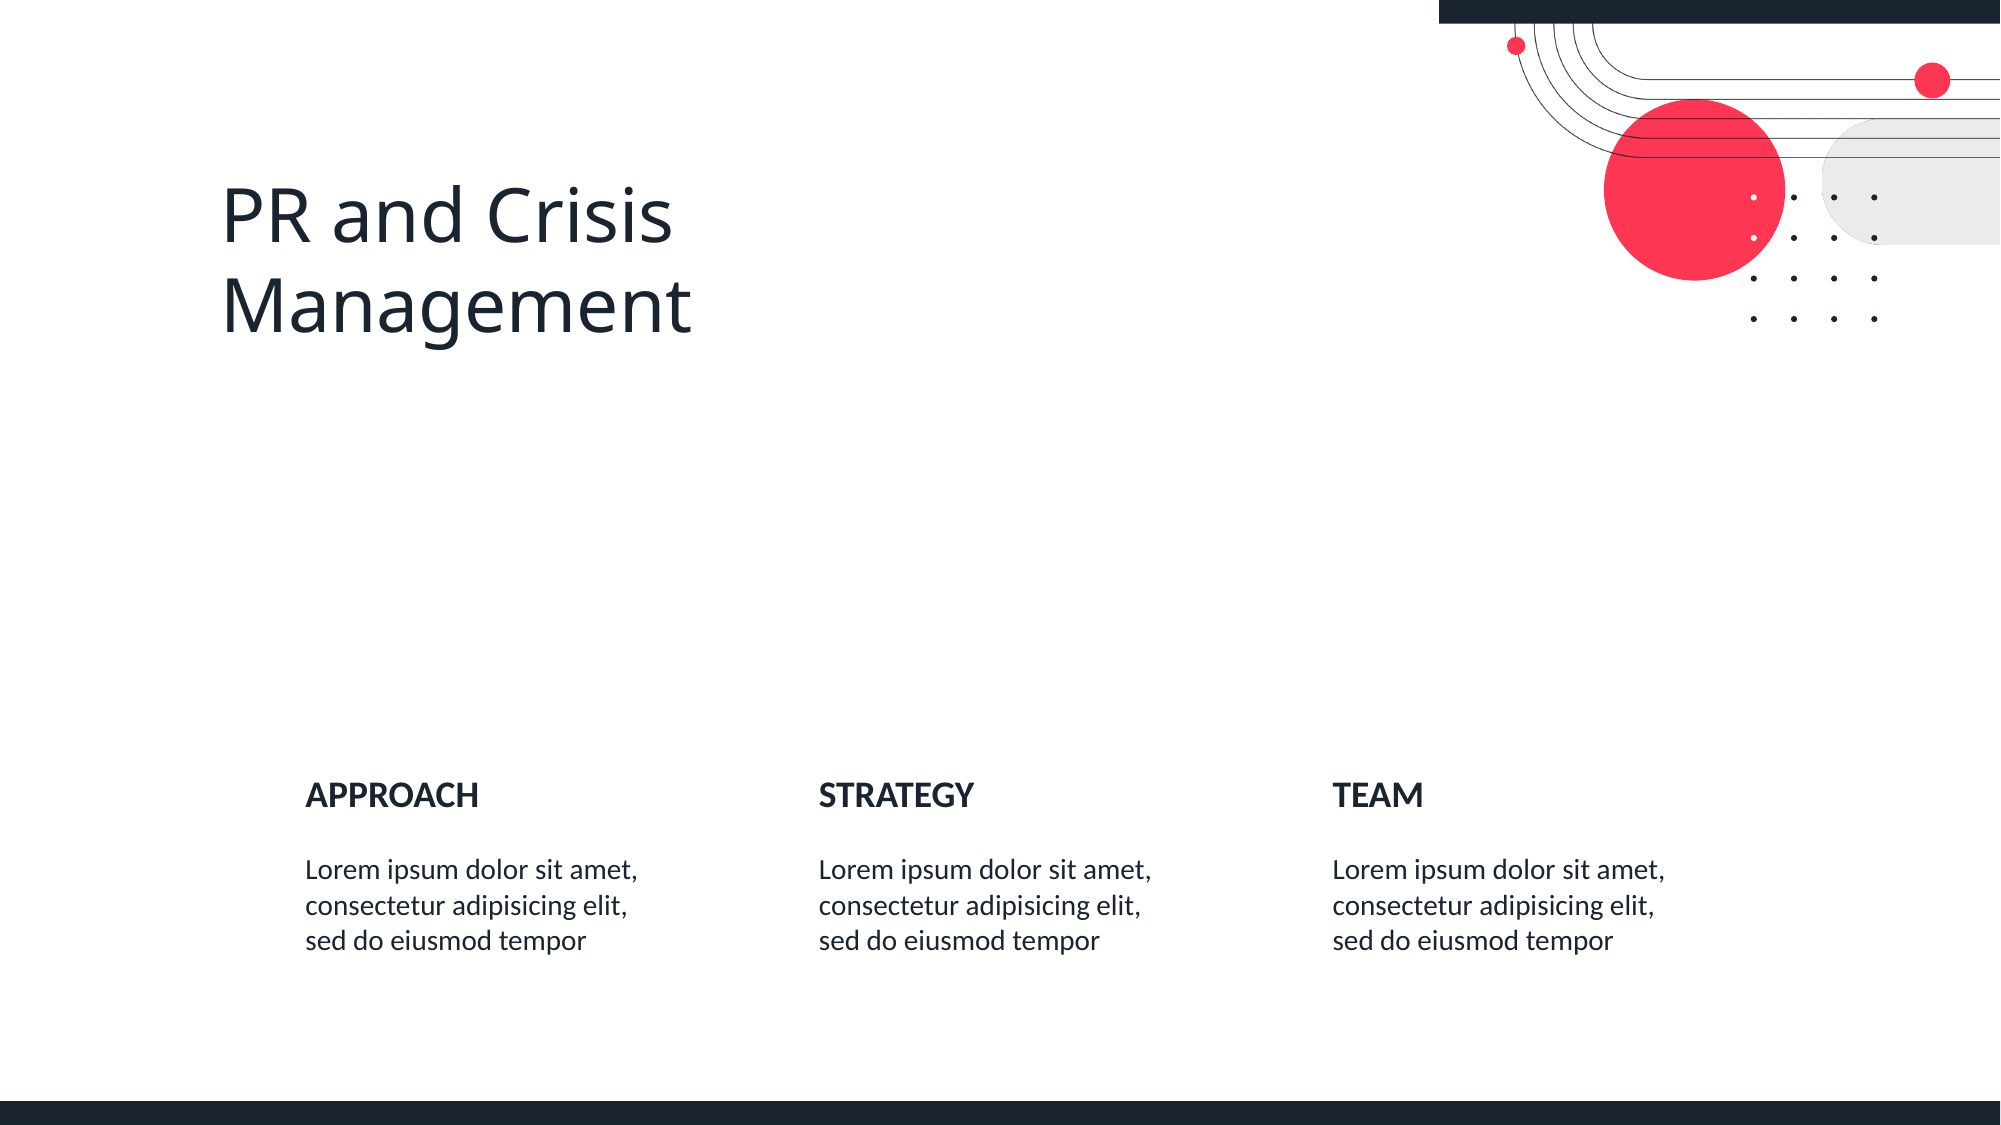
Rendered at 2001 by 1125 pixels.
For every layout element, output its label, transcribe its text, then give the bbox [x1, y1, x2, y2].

text_box TEAM [1317, 762, 1710, 823]
picture [1515, 24, 2000, 245]
text_box APPROACH [290, 762, 683, 823]
text_box Lorem ipsum dolor sit amet, consectetur adipisicing elit, sed do eiusmod tempor [804, 843, 1196, 964]
text_box Lorem ipsum dolor sit amet, consectetur adipisicing elit, sed do eiusmod tempor [1317, 843, 1710, 964]
text_box PR and Crisis Management [205, 160, 855, 355]
text_box STRATEGY [804, 762, 1196, 823]
text_box Lorem ipsum dolor sit amet, consectetur adipisicing elit, sed do eiusmod tempor [290, 843, 683, 964]
